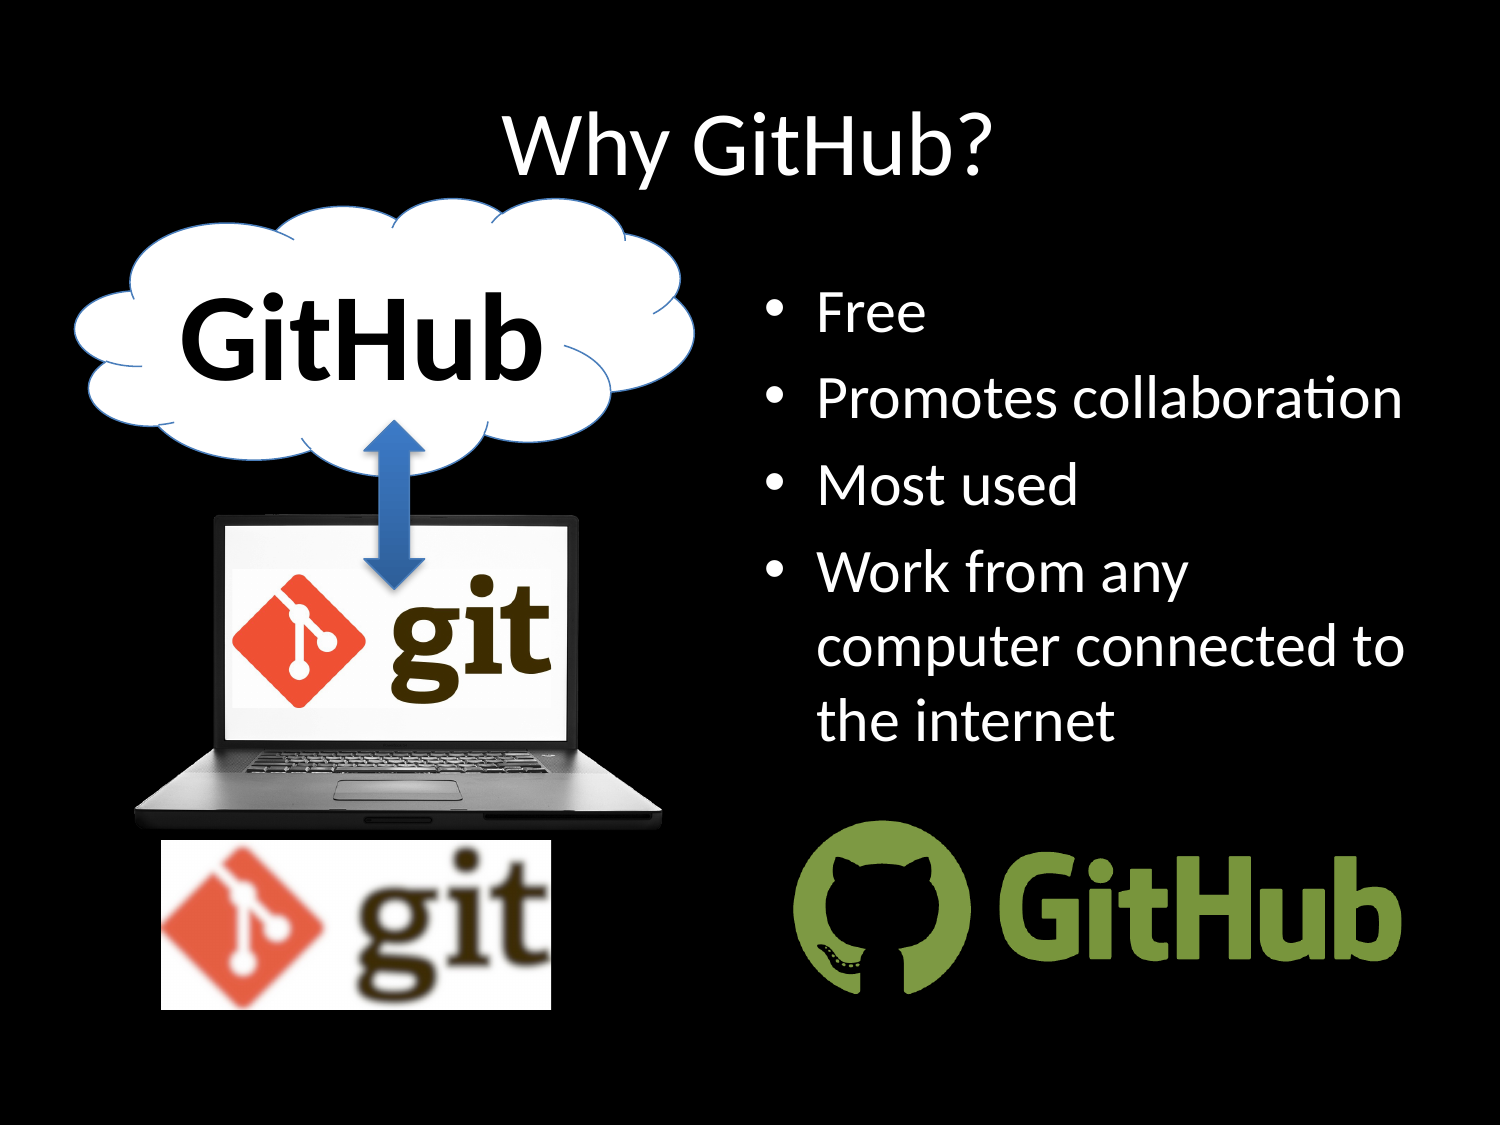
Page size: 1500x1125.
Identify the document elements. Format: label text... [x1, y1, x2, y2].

title Why GitHub? [75, 45, 1425, 233]
list Free Promotes collaboration Most used Work from any computer connected to the internet [748, 262, 1425, 756]
text_box GitHub [73, 197, 696, 477]
text_box [363, 419, 426, 503]
picture [124, 504, 672, 1010]
picture [693, 757, 1500, 1057]
